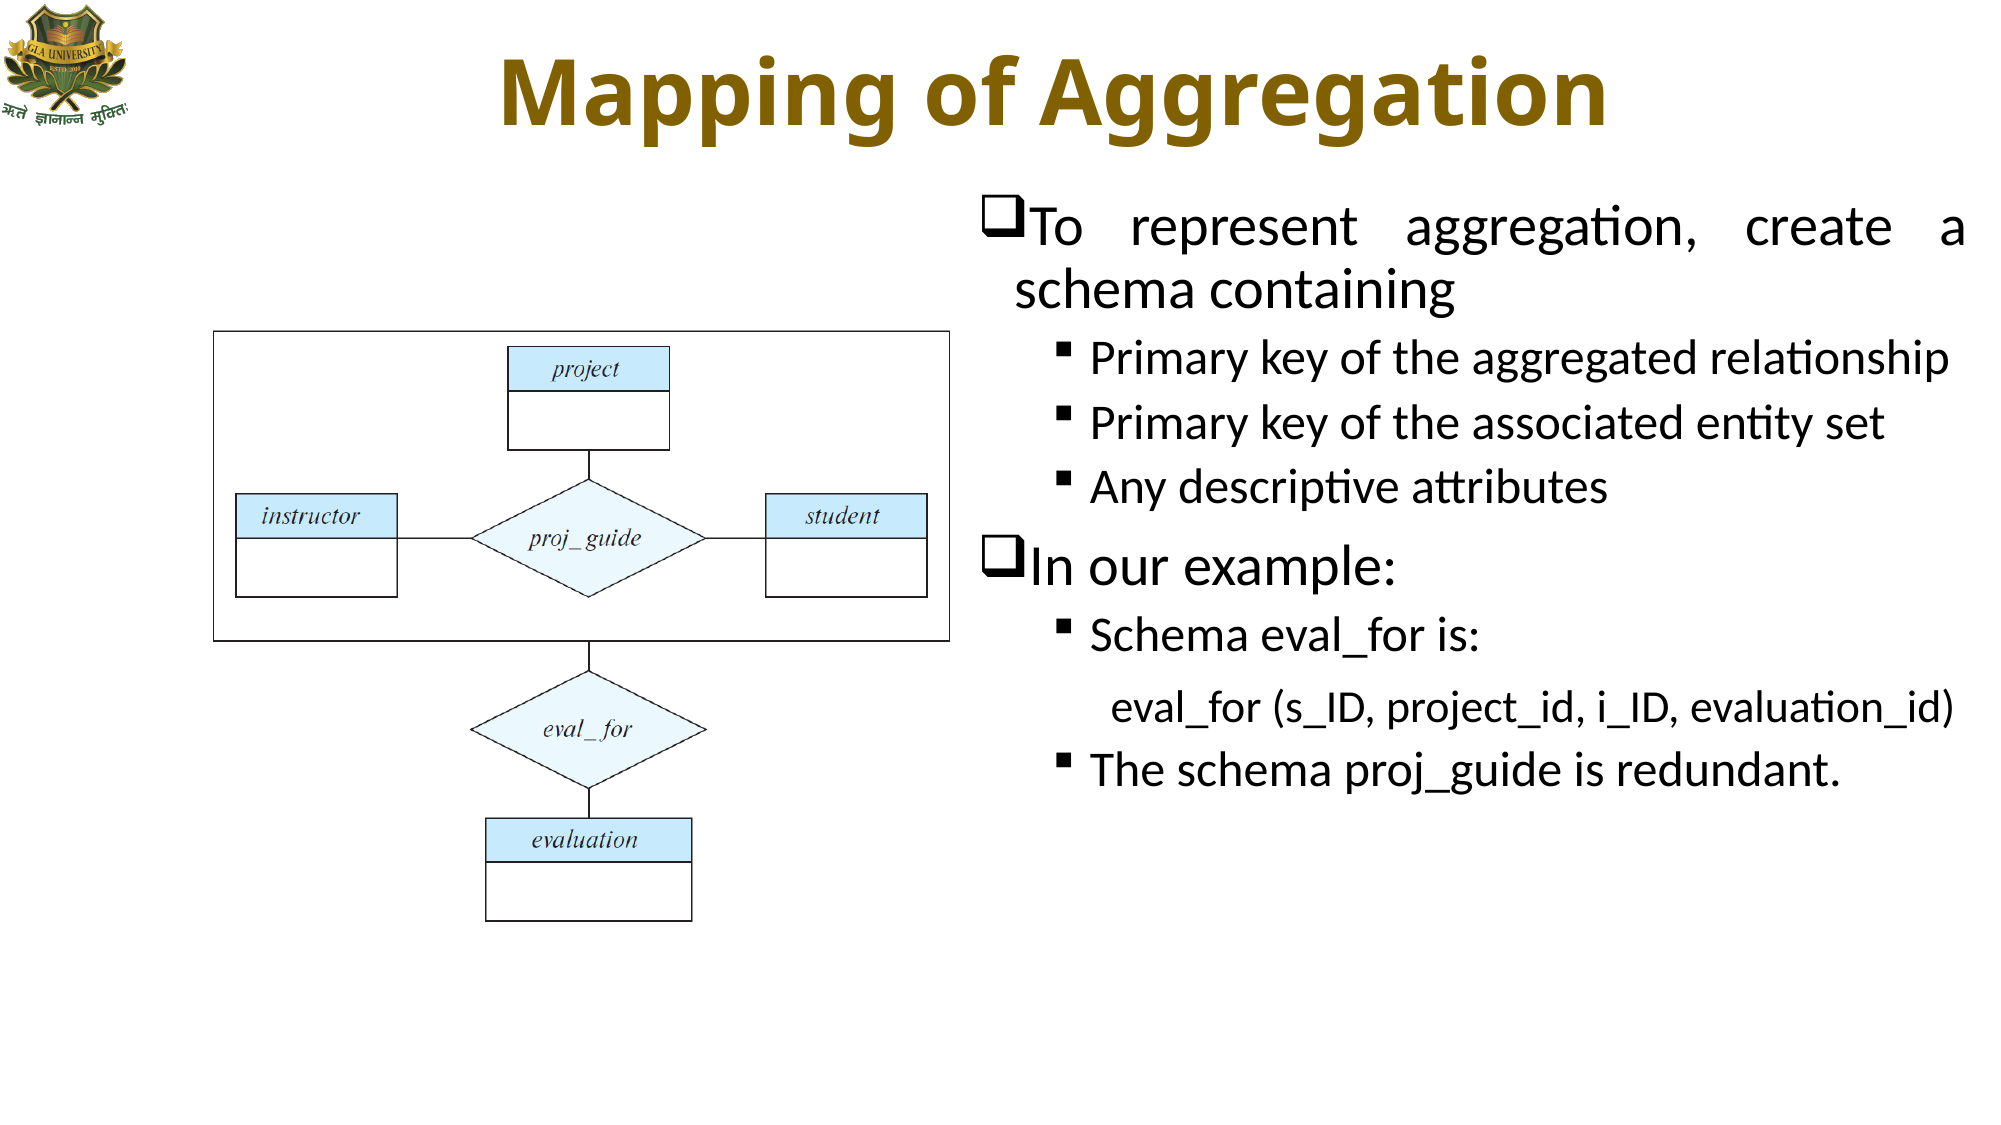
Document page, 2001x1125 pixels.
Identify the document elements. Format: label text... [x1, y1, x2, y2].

title Mapping of Aggregation [191, 3, 1917, 188]
picture [2, 4, 128, 126]
list To represent aggregation, create a schema containing Primary key of the aggregated relationship Primary key of the associated entity set Any descriptive attributes In our example: Schema eval_for is: eval_for (s_ID, project_id, i_ID, evaluation_id) The schema proj_guide is redundant. [962, 187, 1984, 1110]
picture [209, 327, 952, 925]
